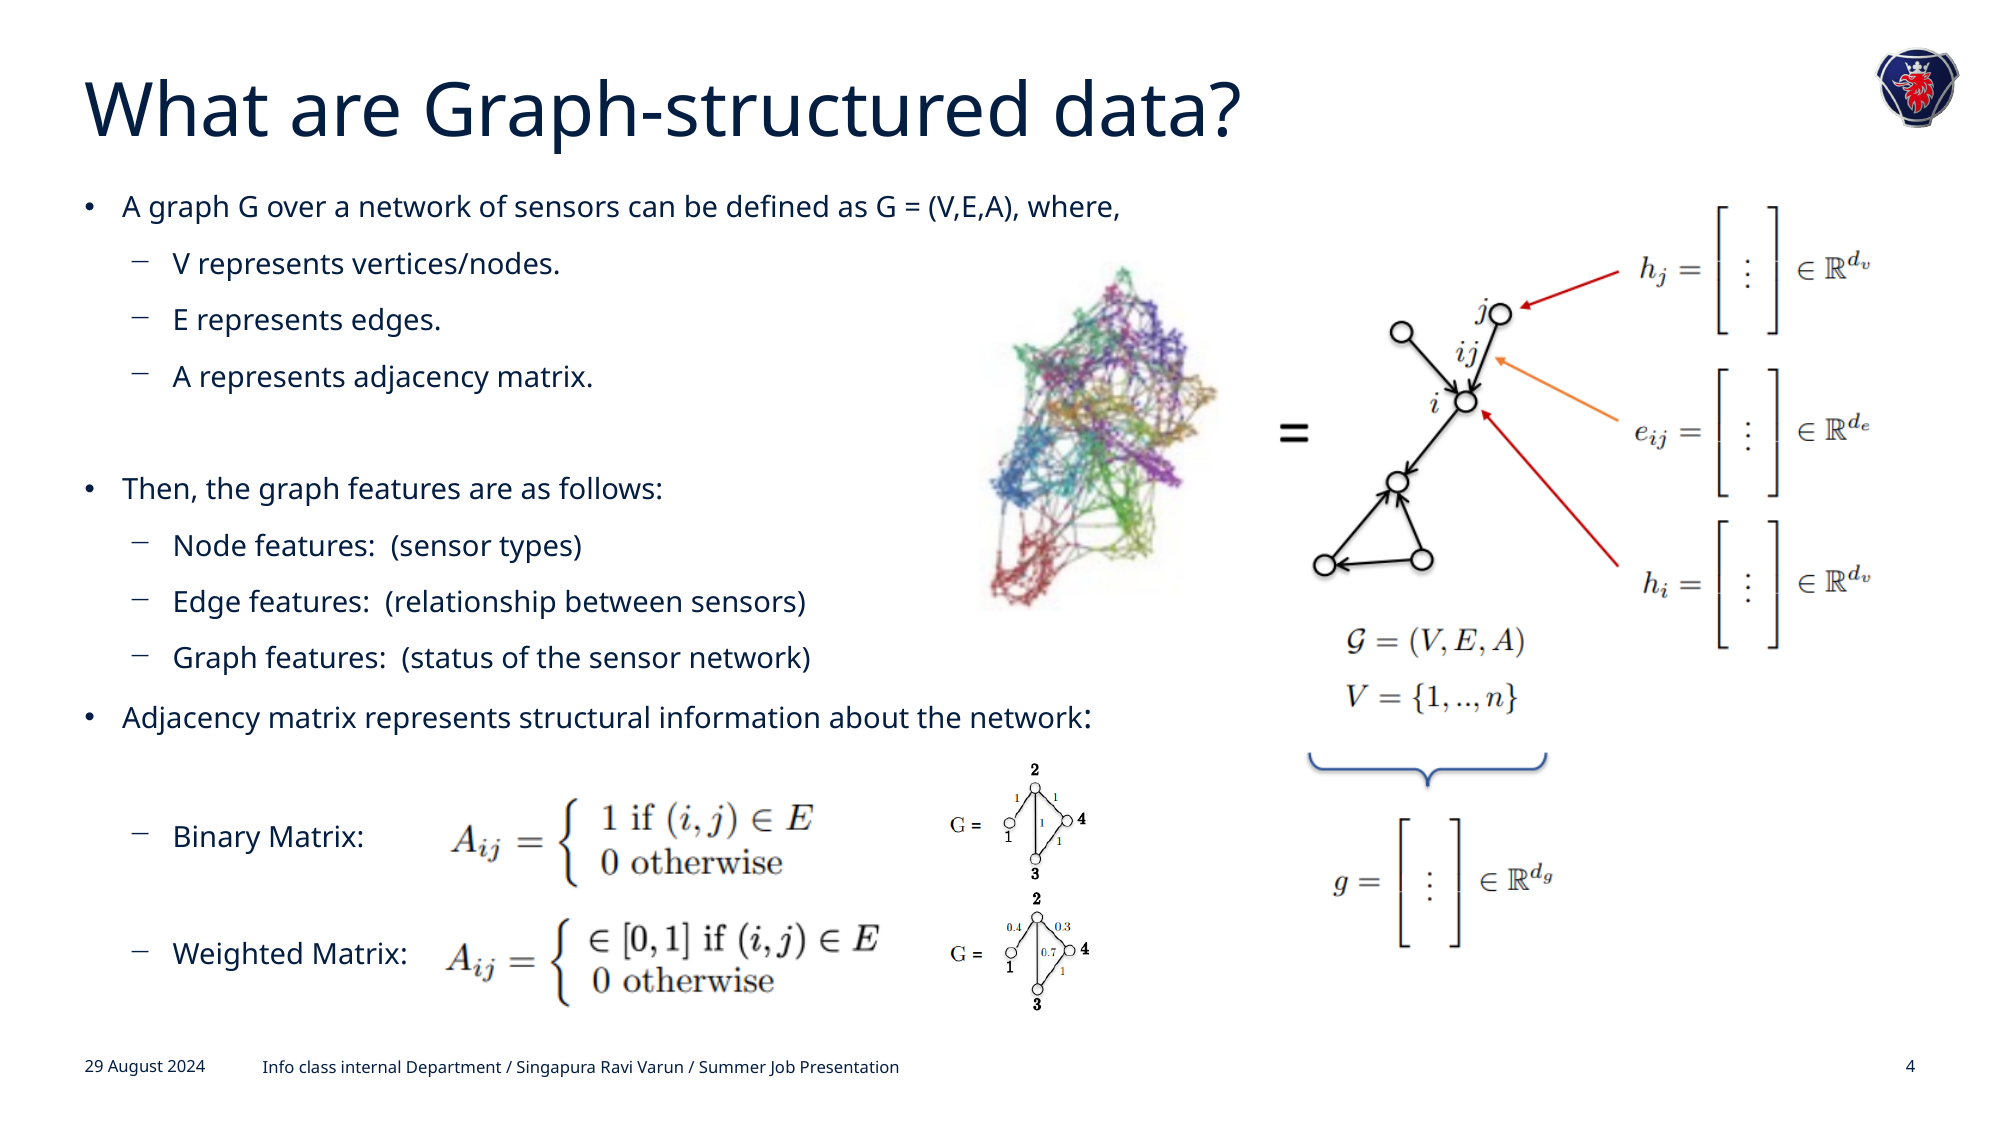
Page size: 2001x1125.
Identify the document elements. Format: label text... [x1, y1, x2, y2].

picture [1267, 192, 1874, 952]
picture [947, 754, 1100, 1015]
picture [1868, 42, 1967, 132]
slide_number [84, 1048, 658, 1084]
picture [444, 906, 902, 1015]
footer Info class internal Department / Singapura Ravi Varun / Summer Job Presentation [262, 1049, 1345, 1085]
picture [444, 775, 835, 896]
title What are Graph-structured data? [84, 59, 1822, 153]
slide_number 4 [1832, 1049, 1916, 1085]
picture [979, 253, 1219, 630]
